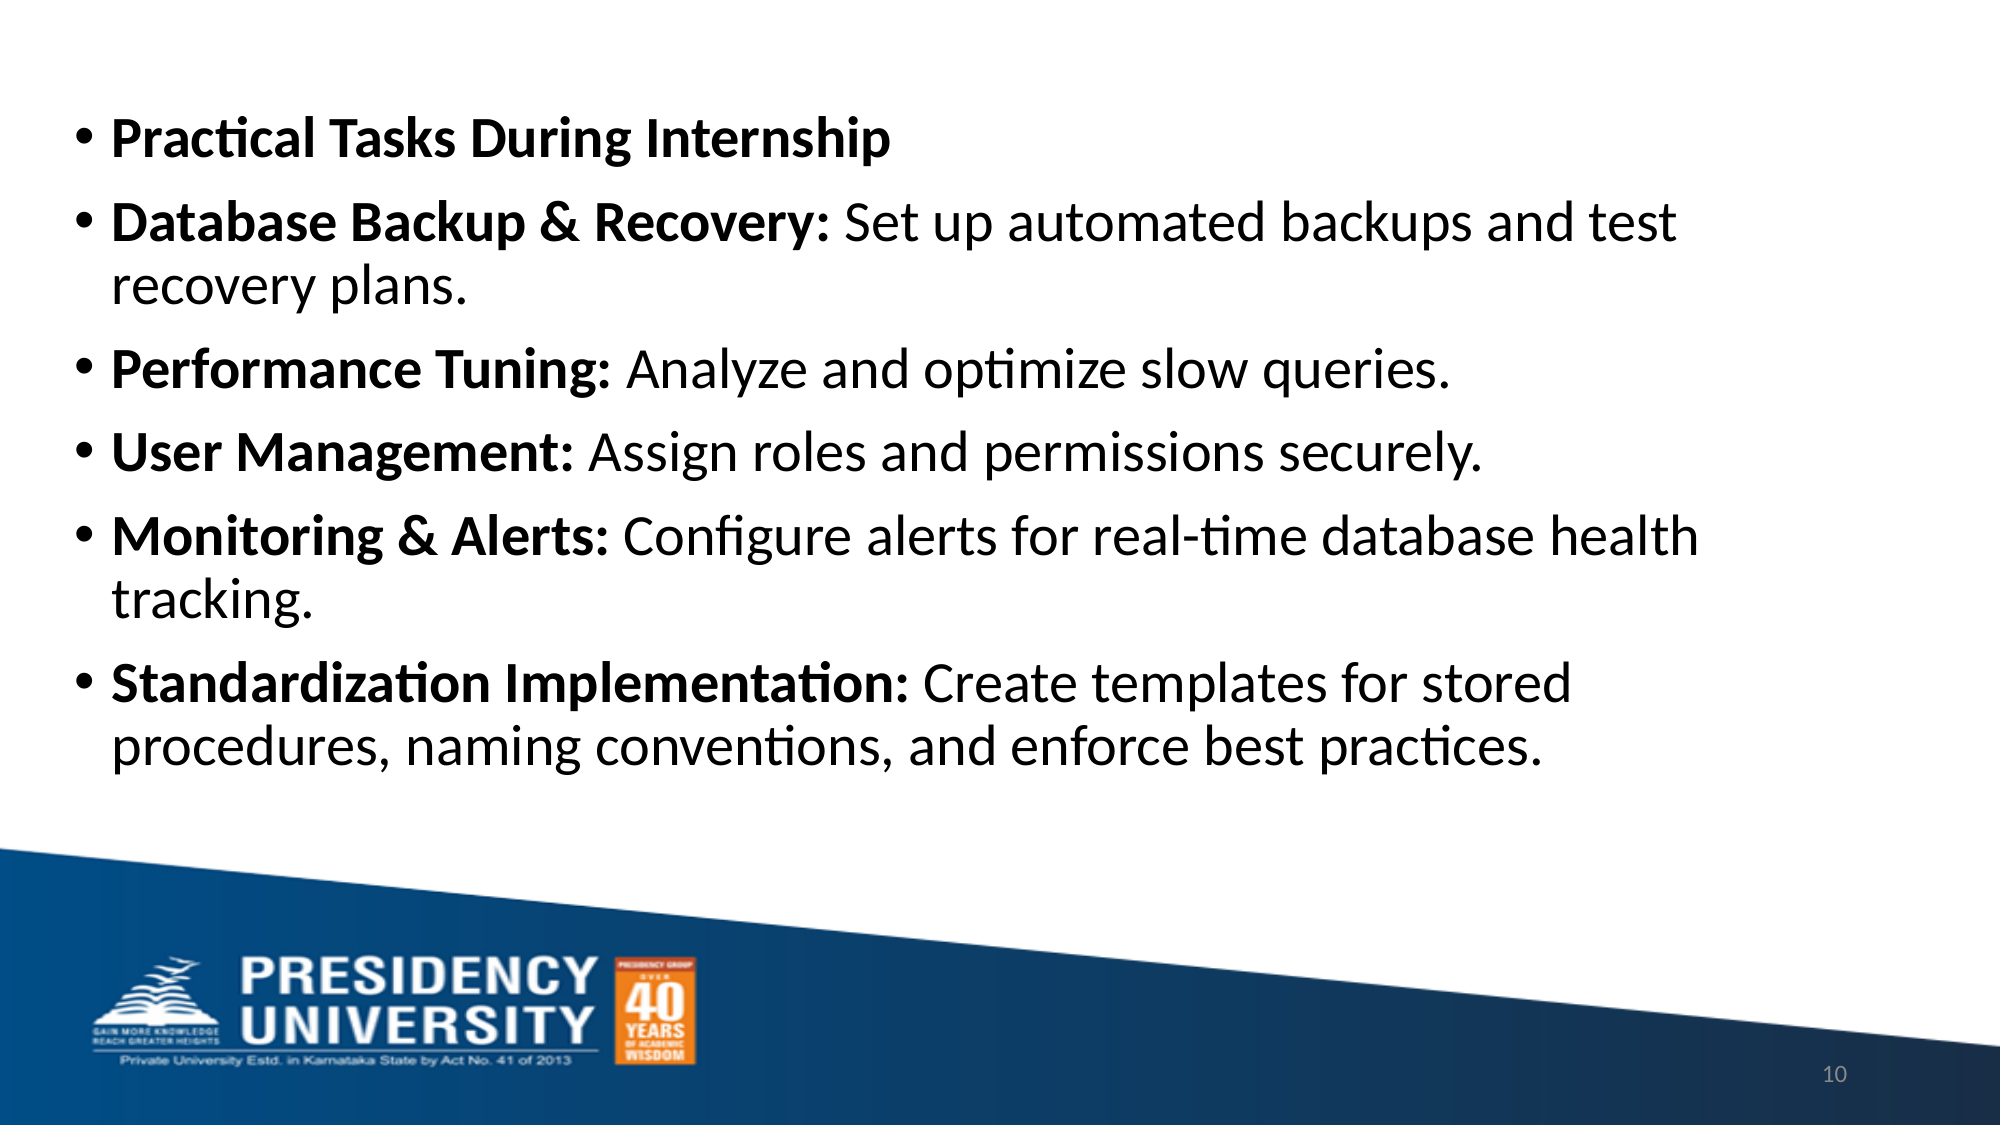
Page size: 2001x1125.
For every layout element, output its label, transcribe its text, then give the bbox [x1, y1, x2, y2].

picture [0, 845, 2000, 1125]
slide_number 10 [1412, 1042, 1863, 1103]
list Practical Tasks During Internship Database Backup & Recovery: Set up automated backups and test recovery plans. Performance Tuning: Analyze and optimize slow queries. User Management: Assign roles and permissions securely. Monitoring & Alerts: Configure alerts for real-time database health tracking. Standardization Implementation: Create templates for stored procedures, naming conventions, and enforce best practices. [59, 99, 1785, 916]
